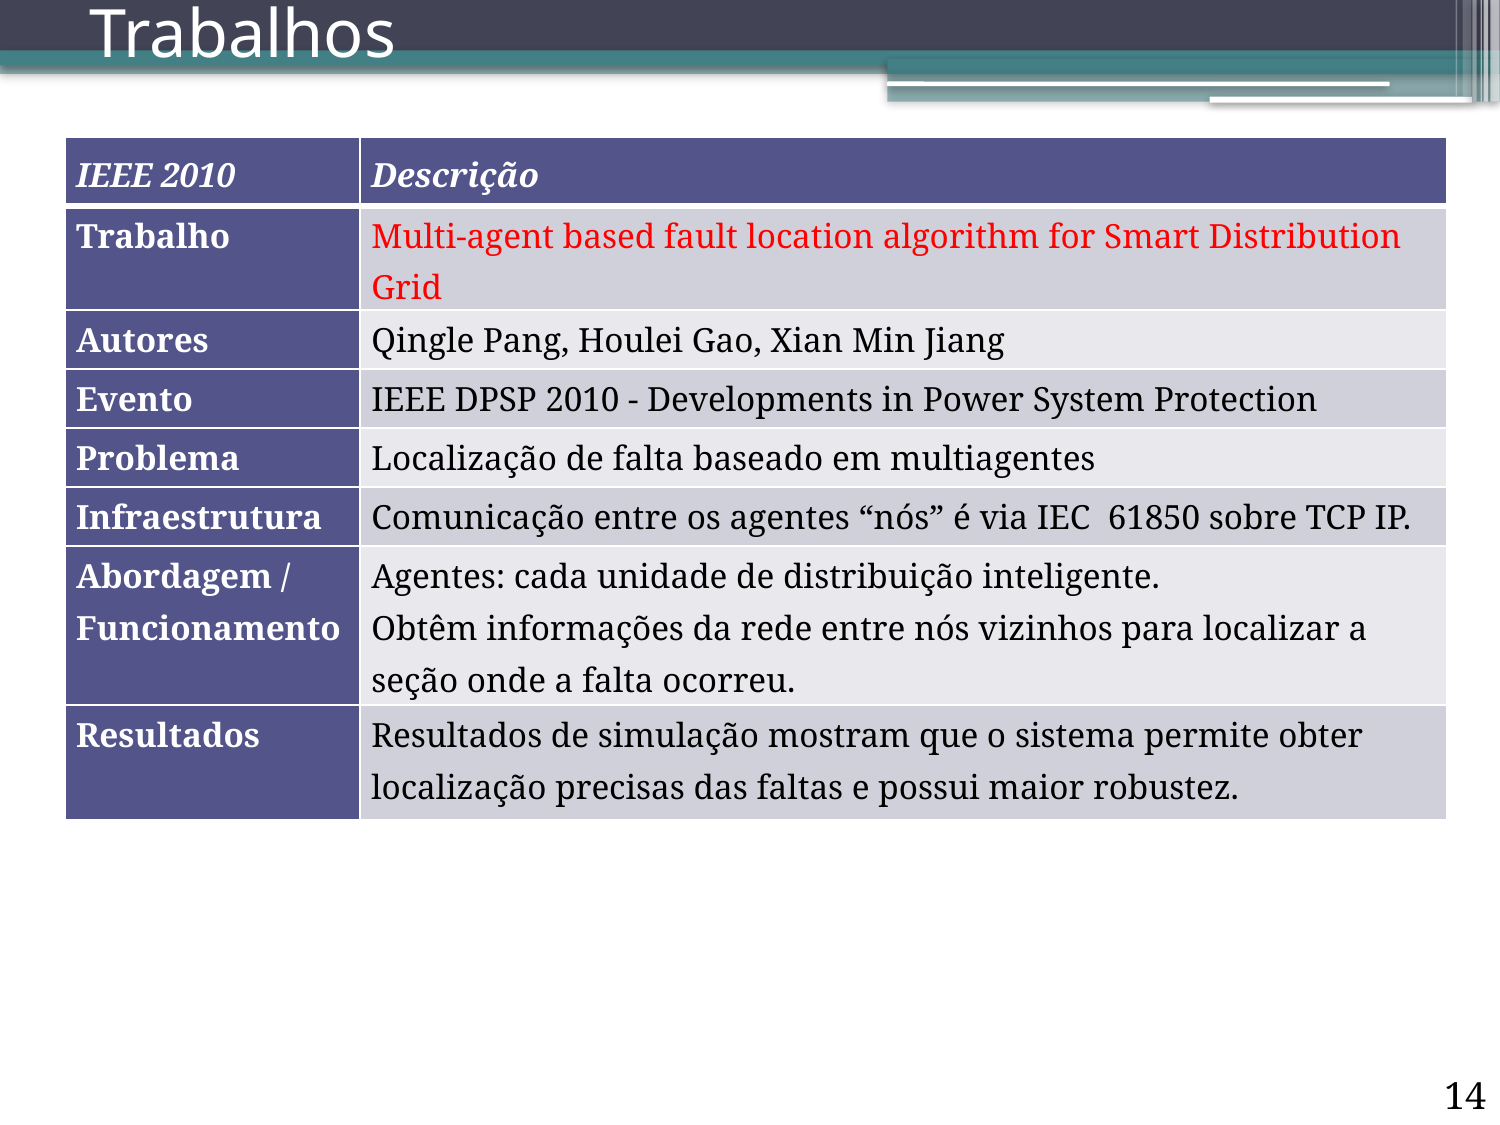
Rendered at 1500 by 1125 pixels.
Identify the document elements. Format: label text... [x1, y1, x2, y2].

table_cell Agentes: cada unidade de distribuição inteligente. Obtêm informações da rede entre nós vizinhos para localizar a seção onde a falta ocorreu. [361, 547, 1446, 704]
table_cell Comunicação entre os agentes “nós” é via IEC 61850 sobre TCP IP. [361, 488, 1446, 545]
table_header IEEE 2010 [66, 138, 359, 203]
table_cell Localização de falta baseado em multiagentes [361, 429, 1446, 486]
table_header Descrição [361, 138, 1446, 203]
table_cell IEEE DPSP 2010 - Developments in Power System Protection [361, 370, 1446, 427]
table_cell Problema [66, 429, 359, 486]
table_cell Abordagem / Funcionamento [66, 547, 359, 704]
table_cell Multi-agent based fault location algorithm for Smart Distribution Grid [361, 209, 1446, 309]
table_cell Evento [66, 370, 359, 427]
table_cell Autores [66, 311, 359, 368]
table_cell Qingle Pang, Houlei Gao, Xian Min Jiang [361, 311, 1446, 368]
table_cell Infraestrutura [66, 488, 359, 545]
table_cell Resultados de simulação mostram que o sistema permite obter localização precisas das faltas e possui maior robustez. [361, 706, 1446, 819]
table_cell Resultados [66, 706, 359, 819]
table_cell Trabalho [66, 209, 359, 309]
title Trabalhos [75, 0, 1425, 79]
